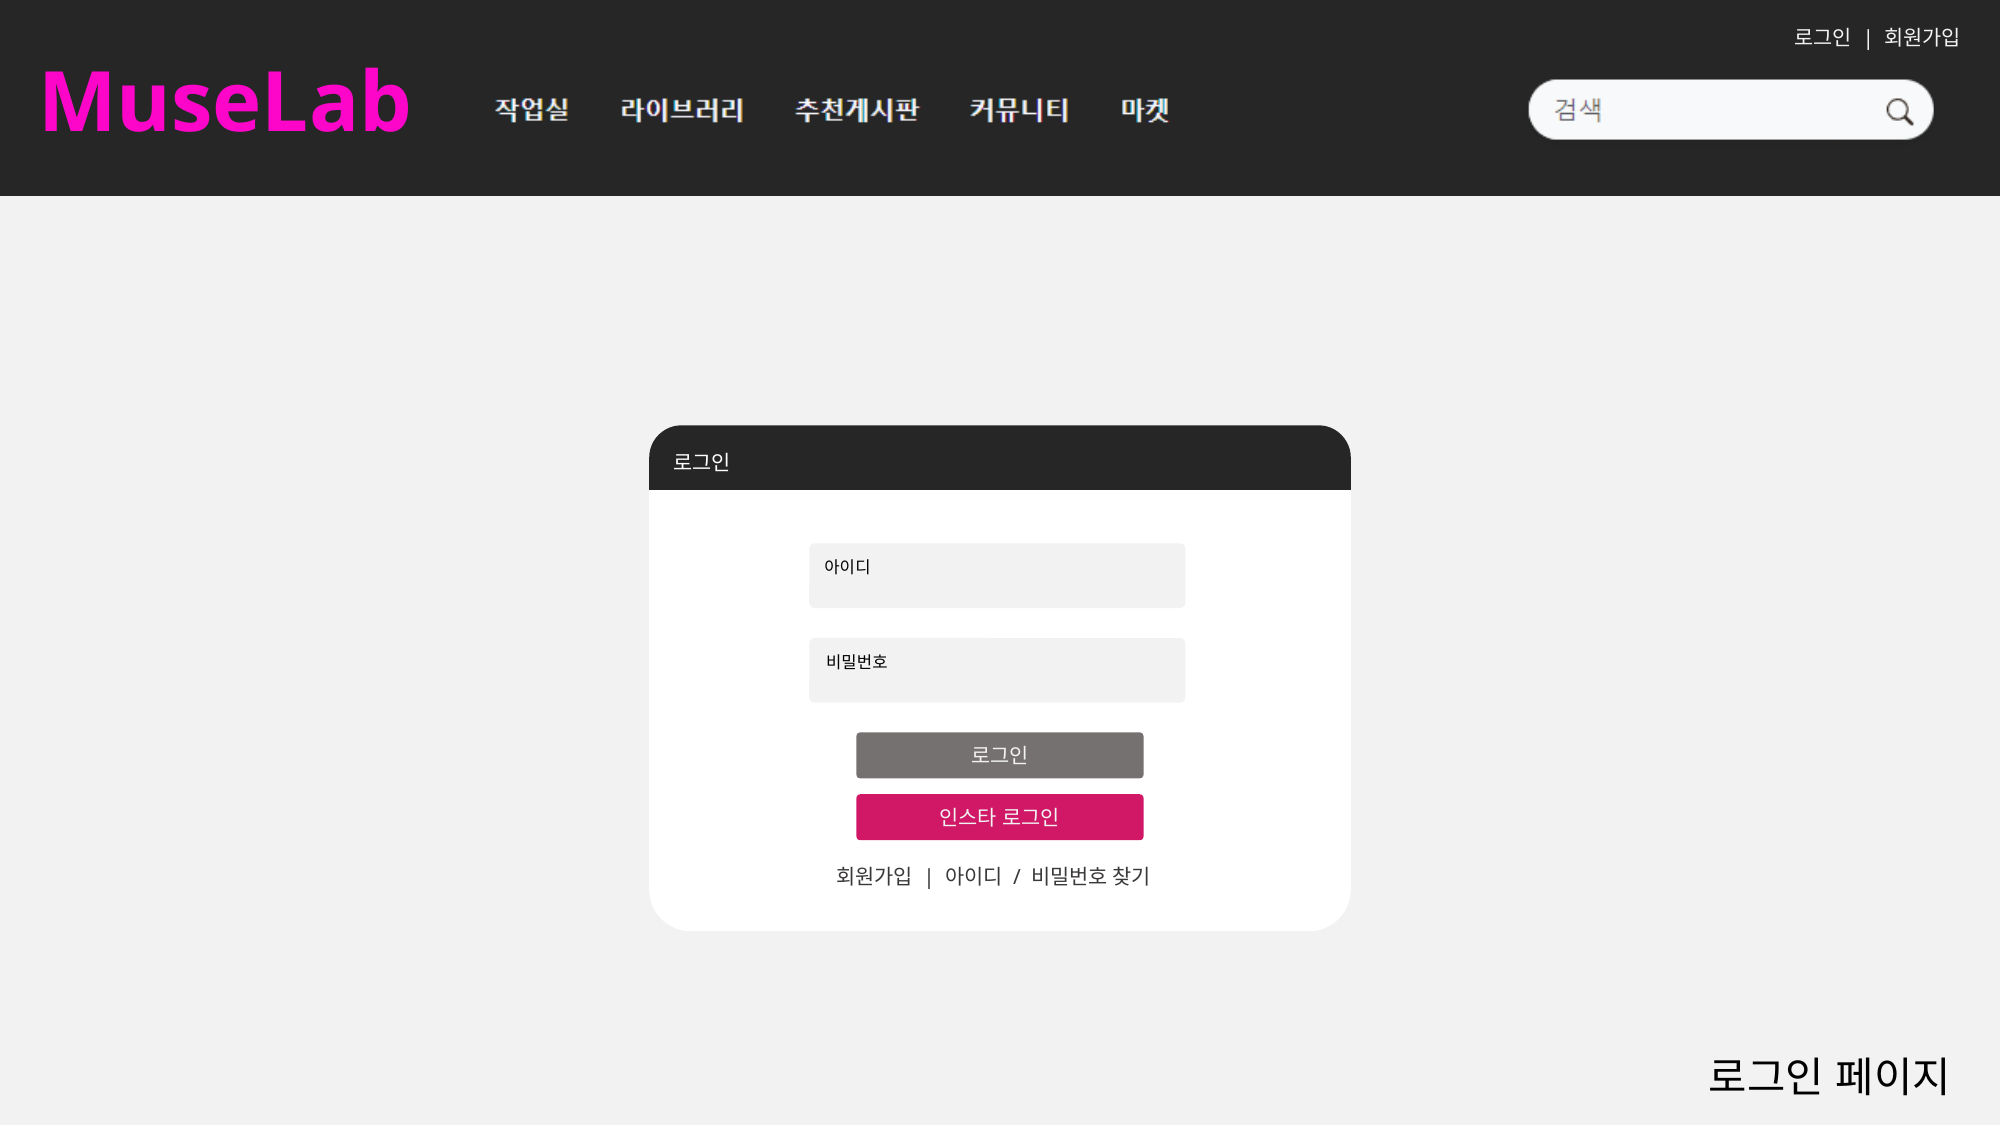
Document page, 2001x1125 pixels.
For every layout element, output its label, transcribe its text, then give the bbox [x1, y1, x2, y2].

picture [457, 66, 1959, 151]
text_box 로그인 페이지 [1598, 1043, 2000, 1109]
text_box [649, 425, 1351, 932]
text_box MuseLab [0, 0, 2000, 197]
text_box 로그인 | 회원가입 [1780, 17, 1985, 58]
